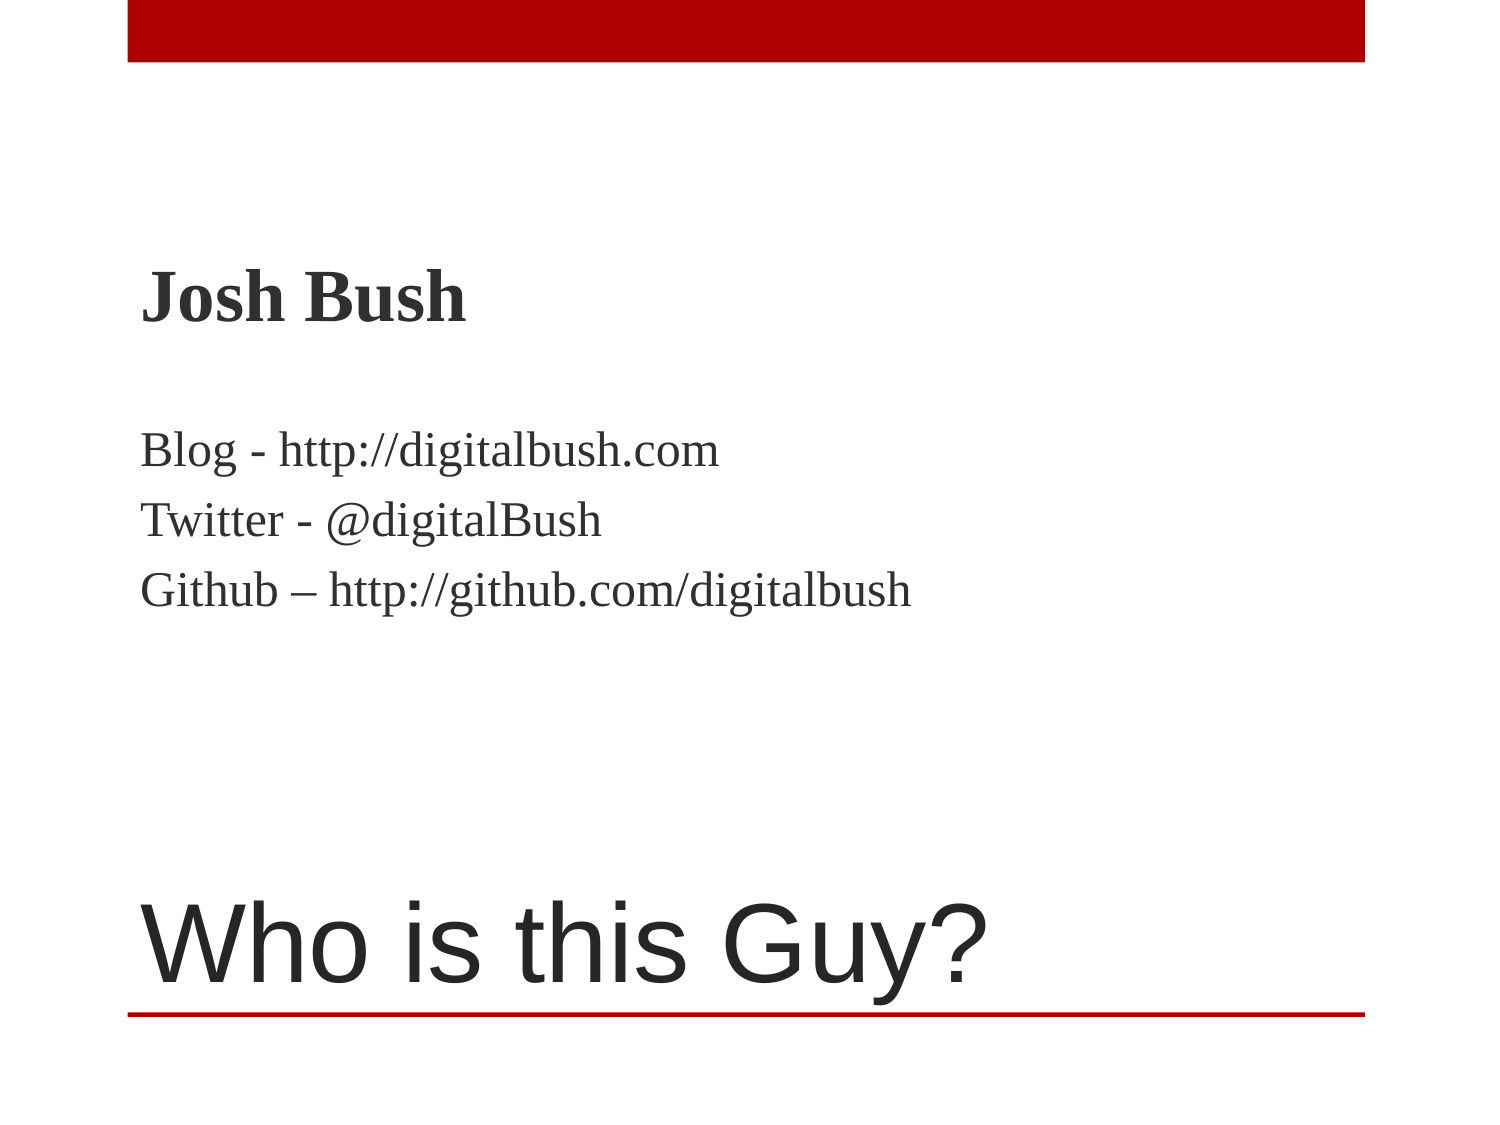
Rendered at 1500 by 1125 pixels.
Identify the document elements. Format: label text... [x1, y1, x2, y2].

title Who is this Guy? [125, 750, 1238, 1013]
list Josh Bush Blog - http://digitalbush.com Twitter - @digitalBush Github – http://github.com/digitalbush [125, 112, 1363, 750]
